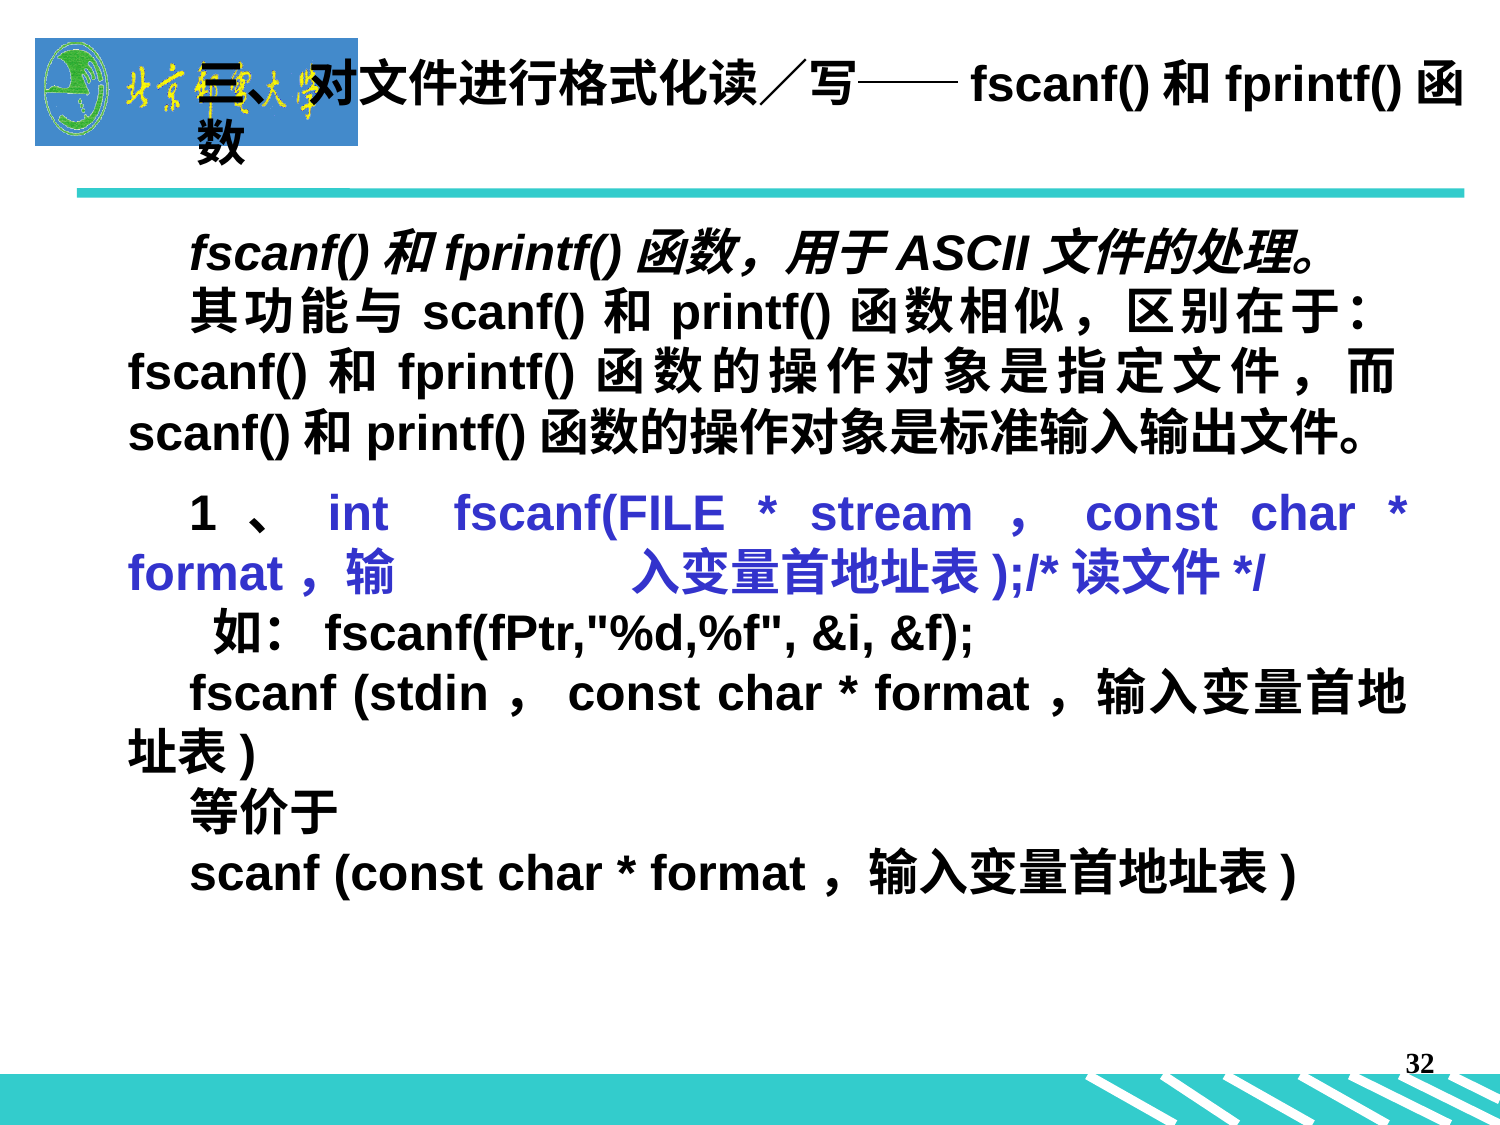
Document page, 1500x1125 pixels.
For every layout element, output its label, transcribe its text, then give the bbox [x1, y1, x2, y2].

text_box 32 [1137, 1037, 1450, 1113]
title 三、 对文件进行格式化读／写──fscanf()和fprintf()函数 [181, 42, 1495, 181]
list fscanf()和fprintf()函数，用于ASCII文件的处理。 其功能与scanf()和printf()函数相似，区别在于：fscanf()和fprintf()函数的操作对象是指定文件，而scanf()和printf()函数的操作对象是标准输入输出文件。 1、int fscanf(FILE * stream，const char * format，输 入变量首地址表);/*读文件*/ 如：fscanf(fPtr,"%d,%f", &i, &f); fscanf (stdin，const char * format，输入变量首地址表) 等价于 scanf (const char * format，输入变量首地址表) [112, 212, 1424, 1013]
picture [34, 37, 358, 146]
